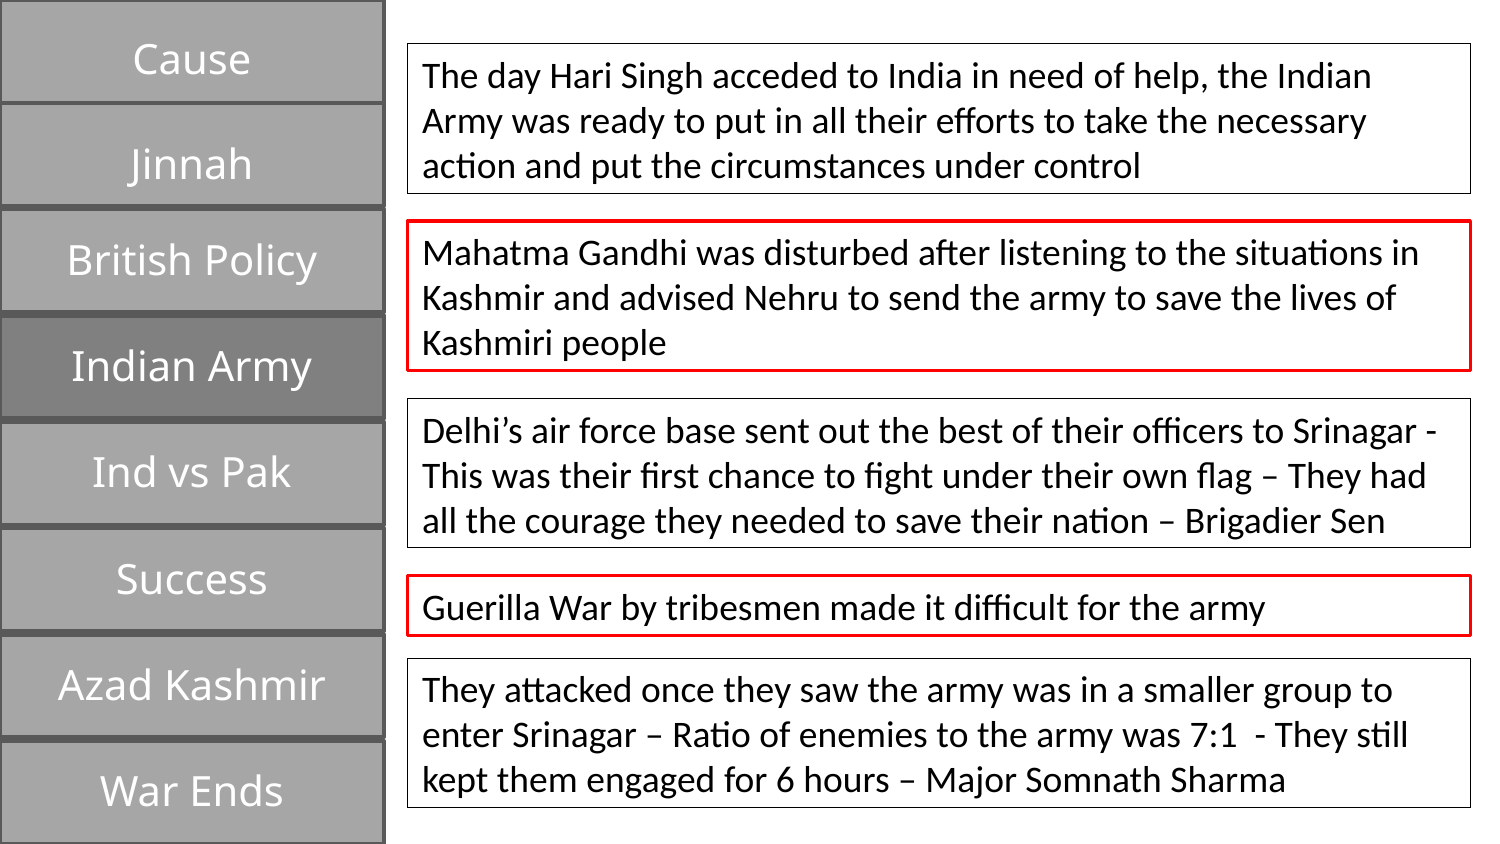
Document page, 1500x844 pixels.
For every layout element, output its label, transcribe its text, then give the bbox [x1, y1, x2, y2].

text_box [0, 421, 386, 526]
text_box They attacked once they saw the army was in a smaller group to enter Srinagar – Ratio of enemies to the army was 7:1 - They still kept them engaged for 6 hours – Major Somnath Sharma [407, 658, 1471, 808]
text_box Guerilla War by tribesmen made it difficult for the army [407, 575, 1471, 636]
text_box Azad Kashmir [0, 651, 384, 717]
text_box [0, 632, 386, 739]
text_box Mahatma Gandhi was disturbed after listening to the situations in Kashmir and advised Nehru to send the army to save the lives of Kashmiri people [407, 220, 1471, 371]
text_box Ind vs Pak [0, 438, 384, 504]
text_box Cause [0, 25, 384, 91]
text_box [0, 526, 386, 632]
text_box [0, 101, 386, 208]
text_box Success [0, 545, 384, 610]
text_box British Policy [0, 226, 384, 292]
text_box The day Hari Singh acceded to India in need of help, the Indian Army was ready to put in all their efforts to take the necessary action and put the circumstances under control [407, 43, 1471, 194]
text_box War Ends [0, 757, 384, 823]
text_box Delhi’s air force base sent out the best of their officers to Srinagar - This was their first chance to fight under their own flag – They had all the courage they needed to save their nation – Brigadier Sen [407, 398, 1471, 548]
text_box Jinnah [0, 130, 384, 196]
text_box [0, 313, 386, 421]
text_box [0, 0, 386, 101]
text_box Indian Army [0, 332, 384, 398]
text_box [0, 739, 386, 844]
text_box [0, 208, 386, 313]
